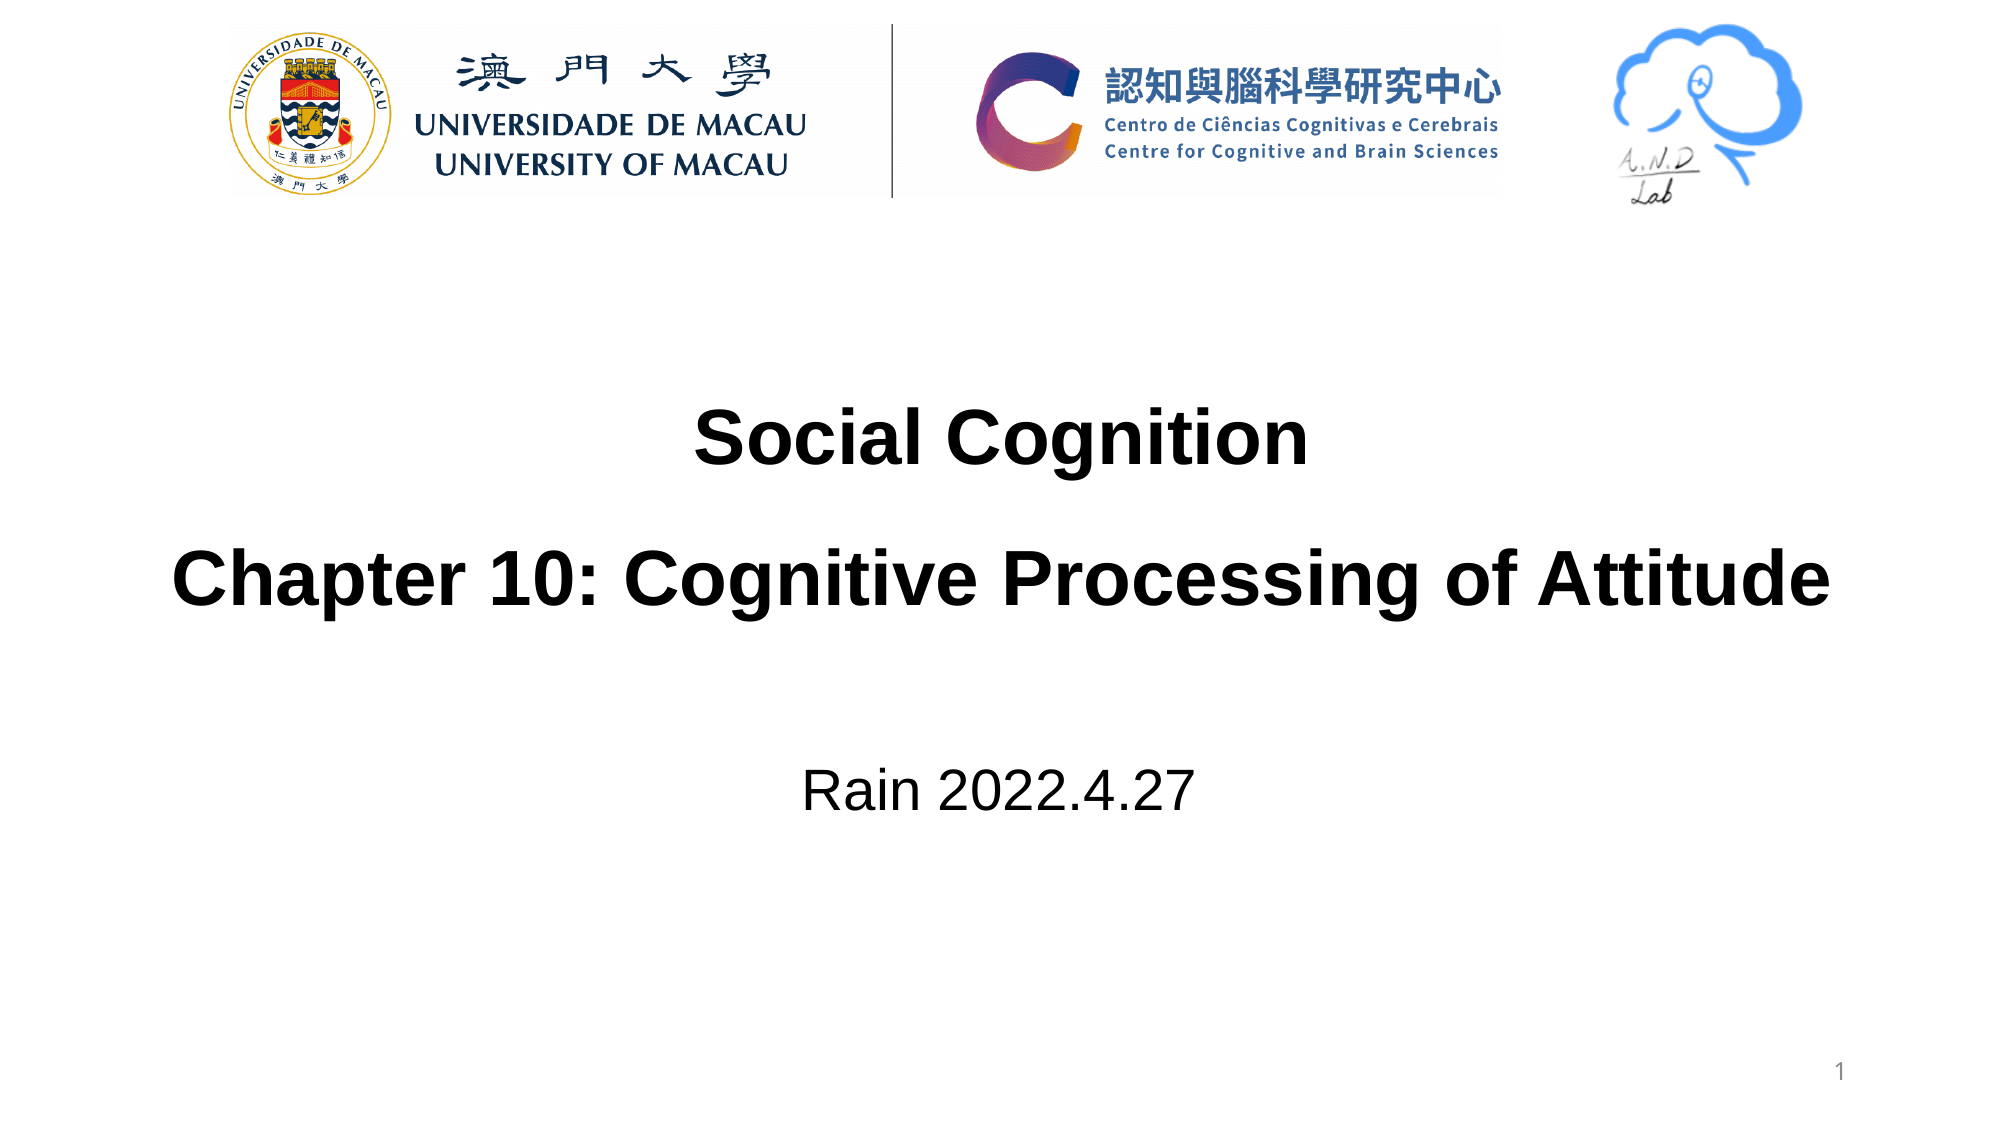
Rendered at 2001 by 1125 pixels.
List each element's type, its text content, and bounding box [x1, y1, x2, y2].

title Social Cognition Chapter 10: Cognitive Processing of Attitude [142, 196, 1863, 629]
slide_number 1 [1412, 1042, 1863, 1103]
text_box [229, 5, 1819, 216]
subtitle Rain 2022.4.27 [249, 752, 1750, 1024]
